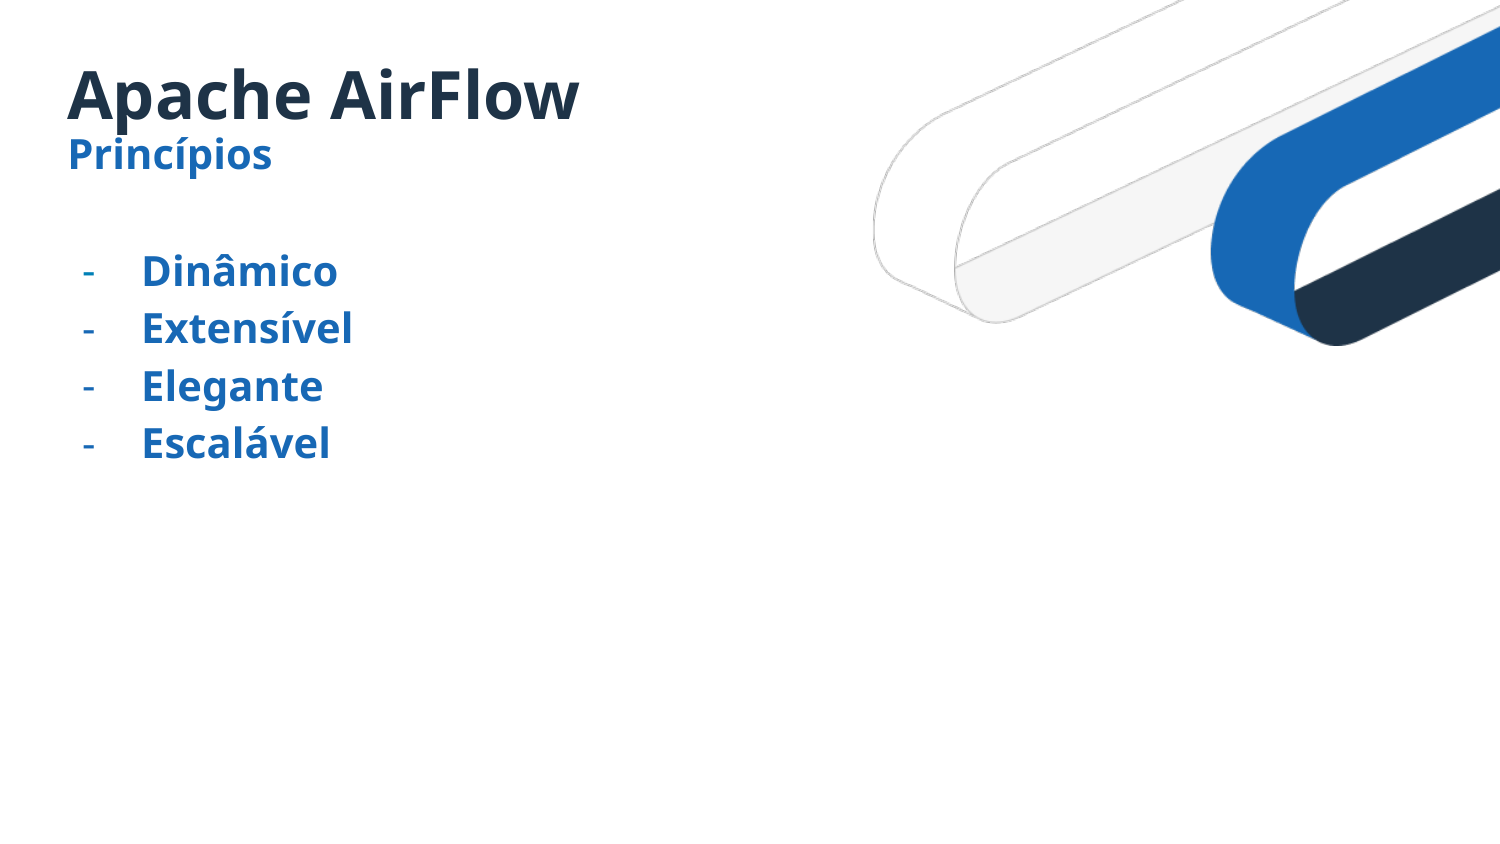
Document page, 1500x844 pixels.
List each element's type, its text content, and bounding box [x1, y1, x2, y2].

list Dinâmico Extensível Elegante Escalável [51, 221, 1118, 810]
picture [1118, 0, 1500, 346]
title Apache AirFlow [52, 0, 1119, 112]
subtitle Princípios [52, 112, 1119, 243]
